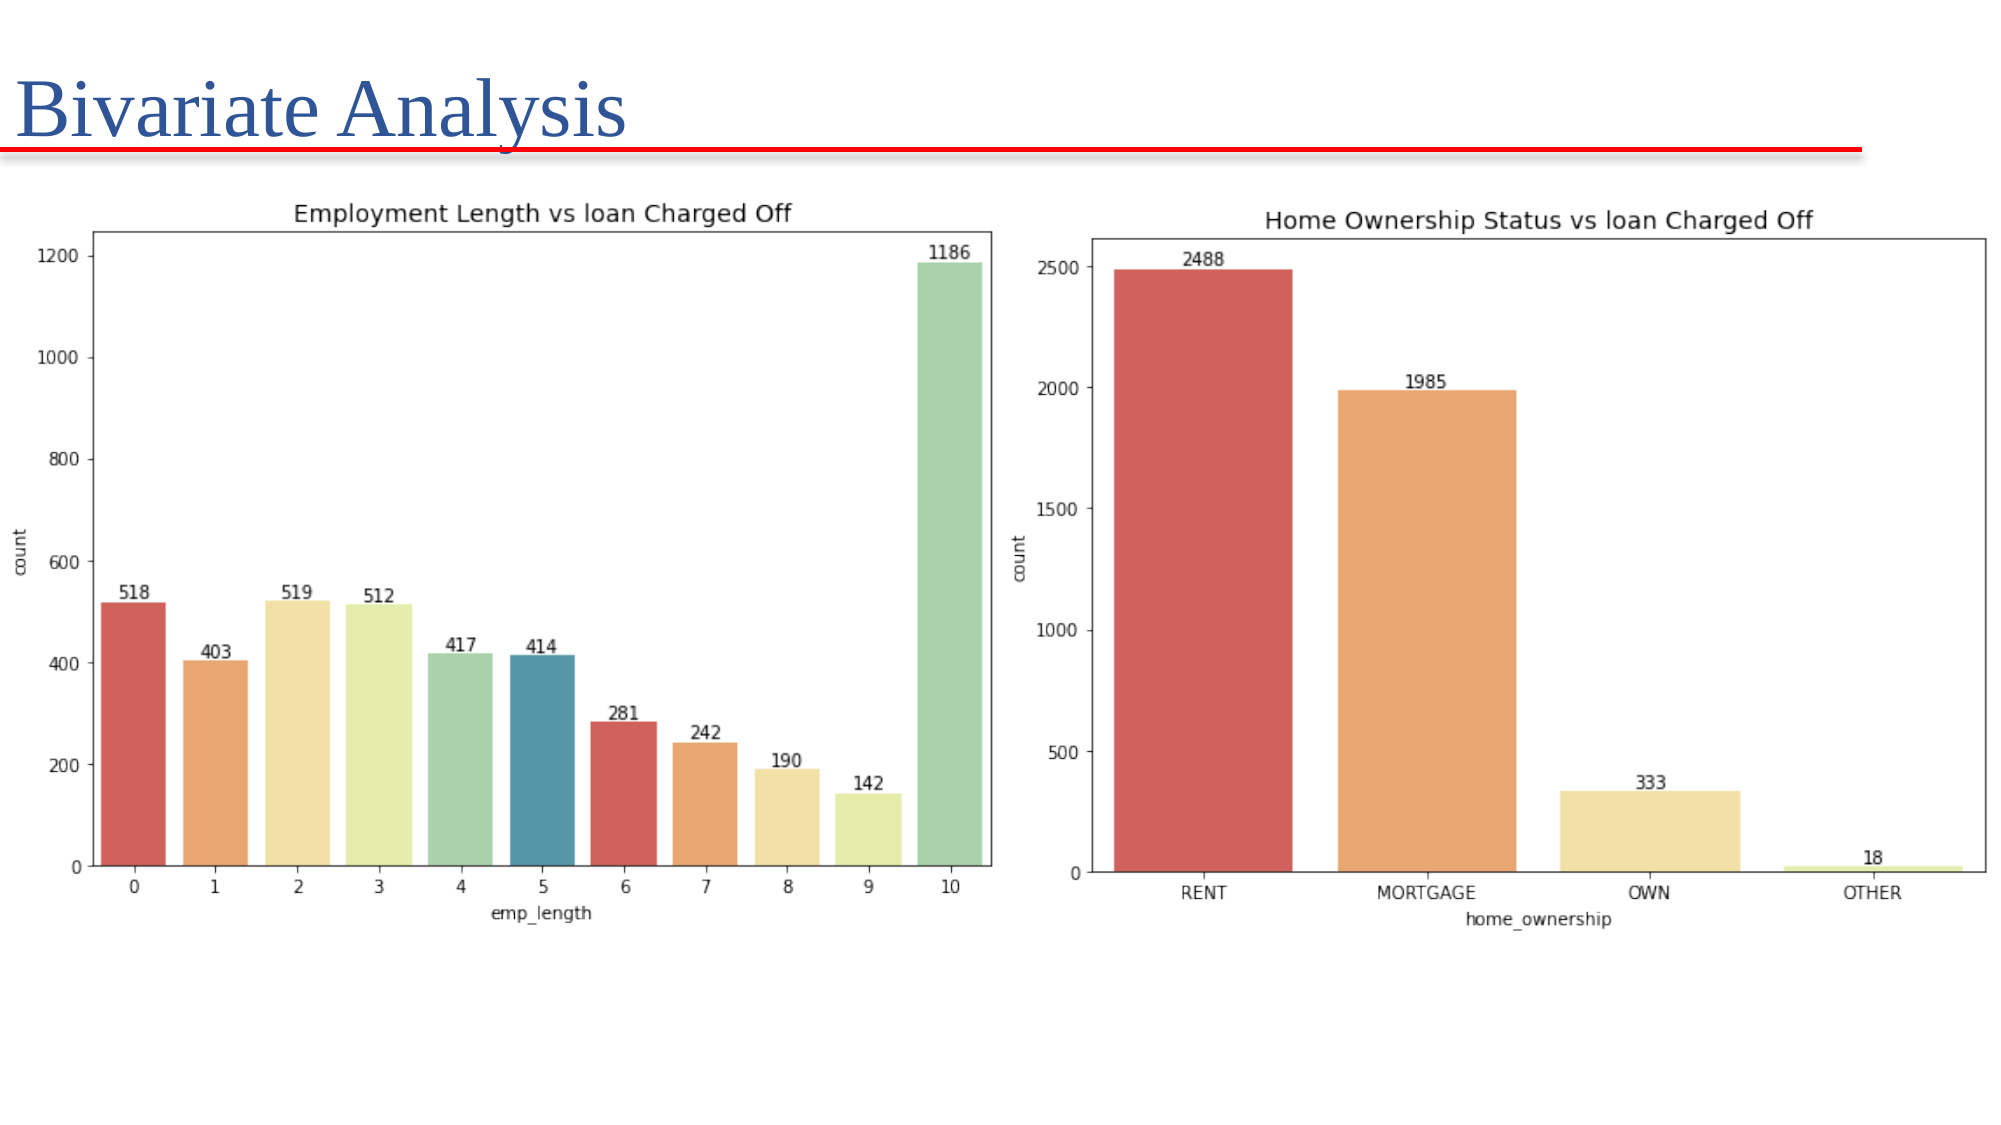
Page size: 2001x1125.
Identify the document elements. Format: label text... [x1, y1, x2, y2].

picture [0, 191, 2000, 940]
text_box Bivariate Analysis [0, 1, 2000, 198]
